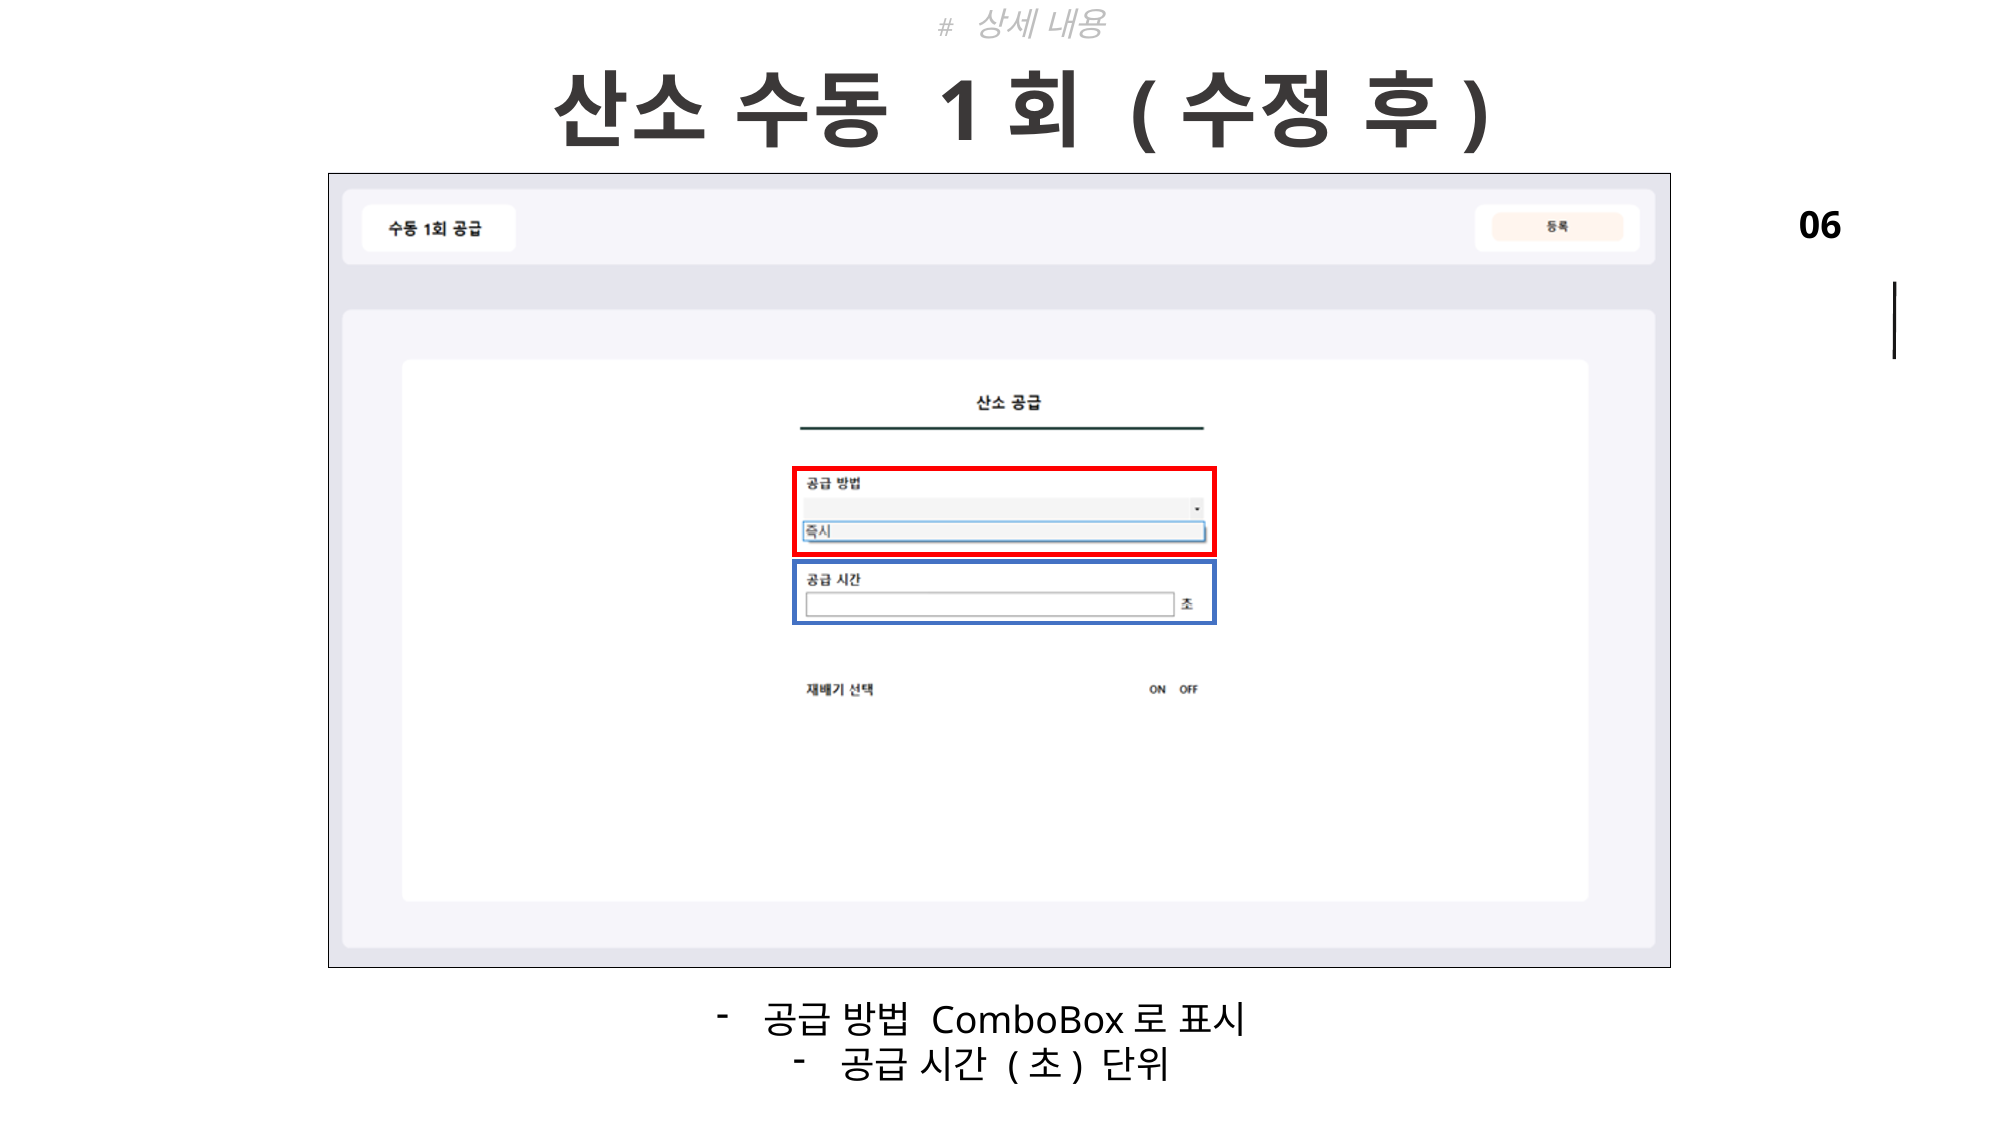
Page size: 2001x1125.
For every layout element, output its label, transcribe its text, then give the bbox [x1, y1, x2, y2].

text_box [328, 172, 1671, 968]
text_box 공급 방법 ComboBox로 표시 공급 시간 (초) 단위 [701, 988, 1263, 1094]
text_box 산소 수동 1회 (수정 후) [370, 61, 1672, 196]
text_box # 상세 내용 [696, 0, 1346, 62]
